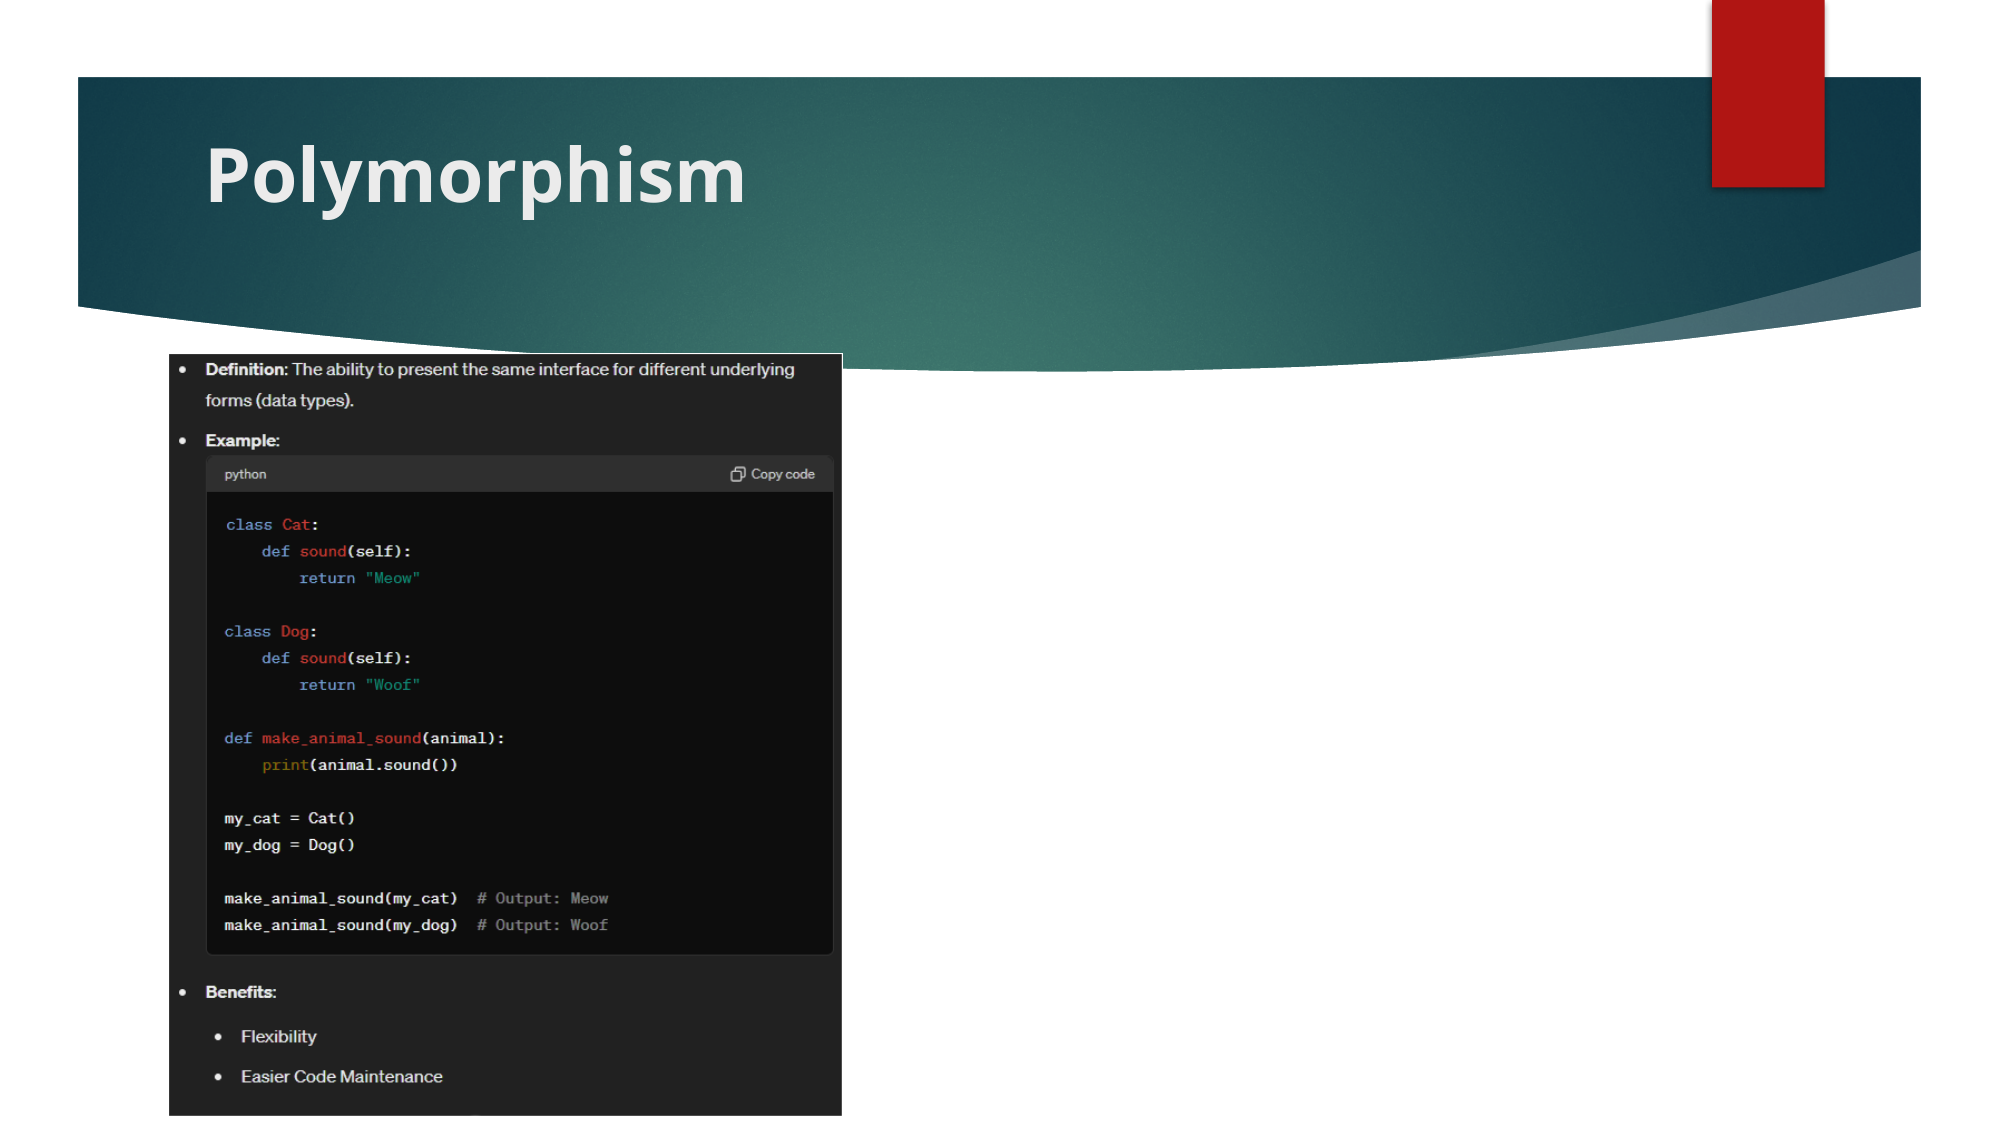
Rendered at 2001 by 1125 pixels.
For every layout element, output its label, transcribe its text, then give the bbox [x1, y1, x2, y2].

title Polymorphism [189, 159, 1638, 276]
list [168, 353, 843, 1117]
